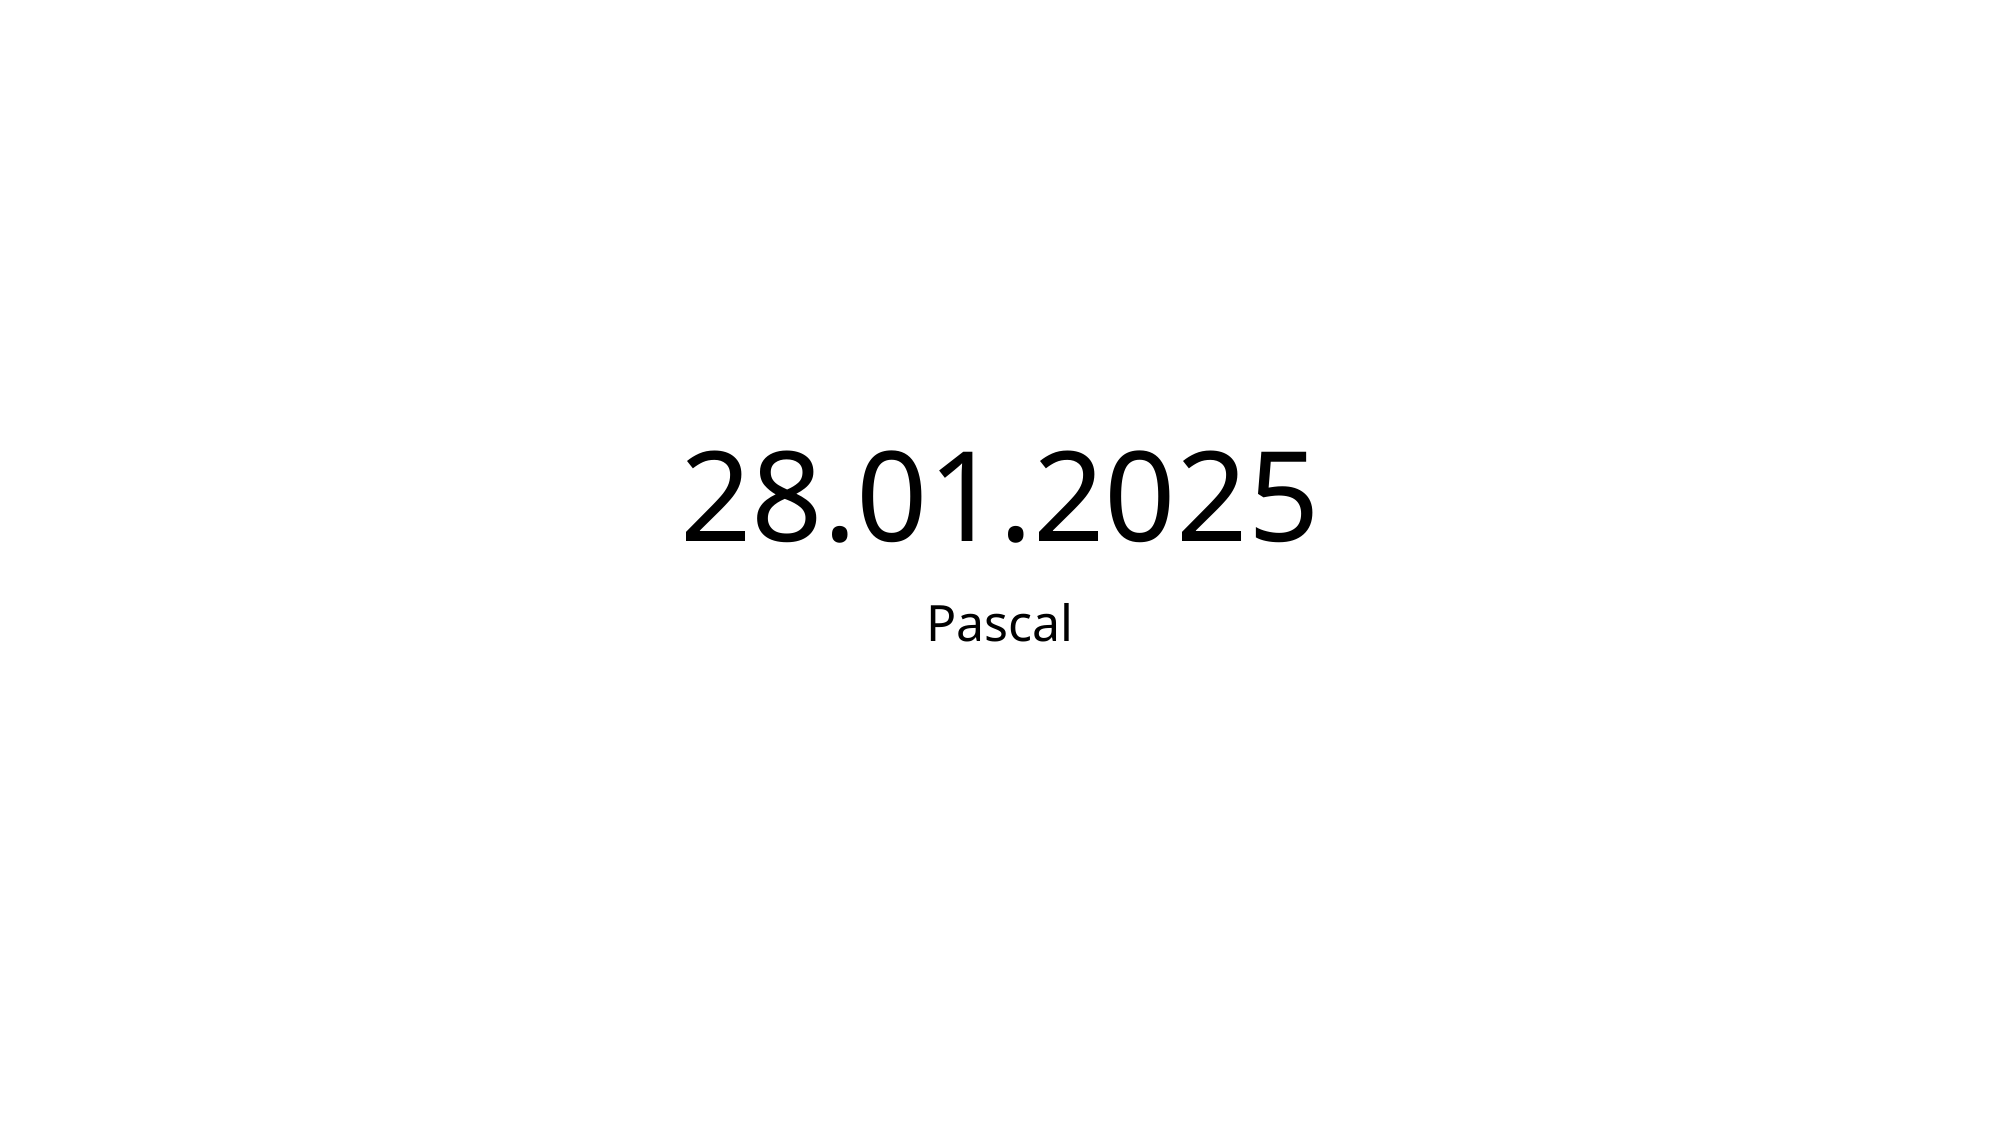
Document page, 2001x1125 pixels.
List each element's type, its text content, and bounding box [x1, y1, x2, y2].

subtitle Pascal [249, 590, 1750, 863]
title 28.01.2025 [249, 184, 1750, 576]
